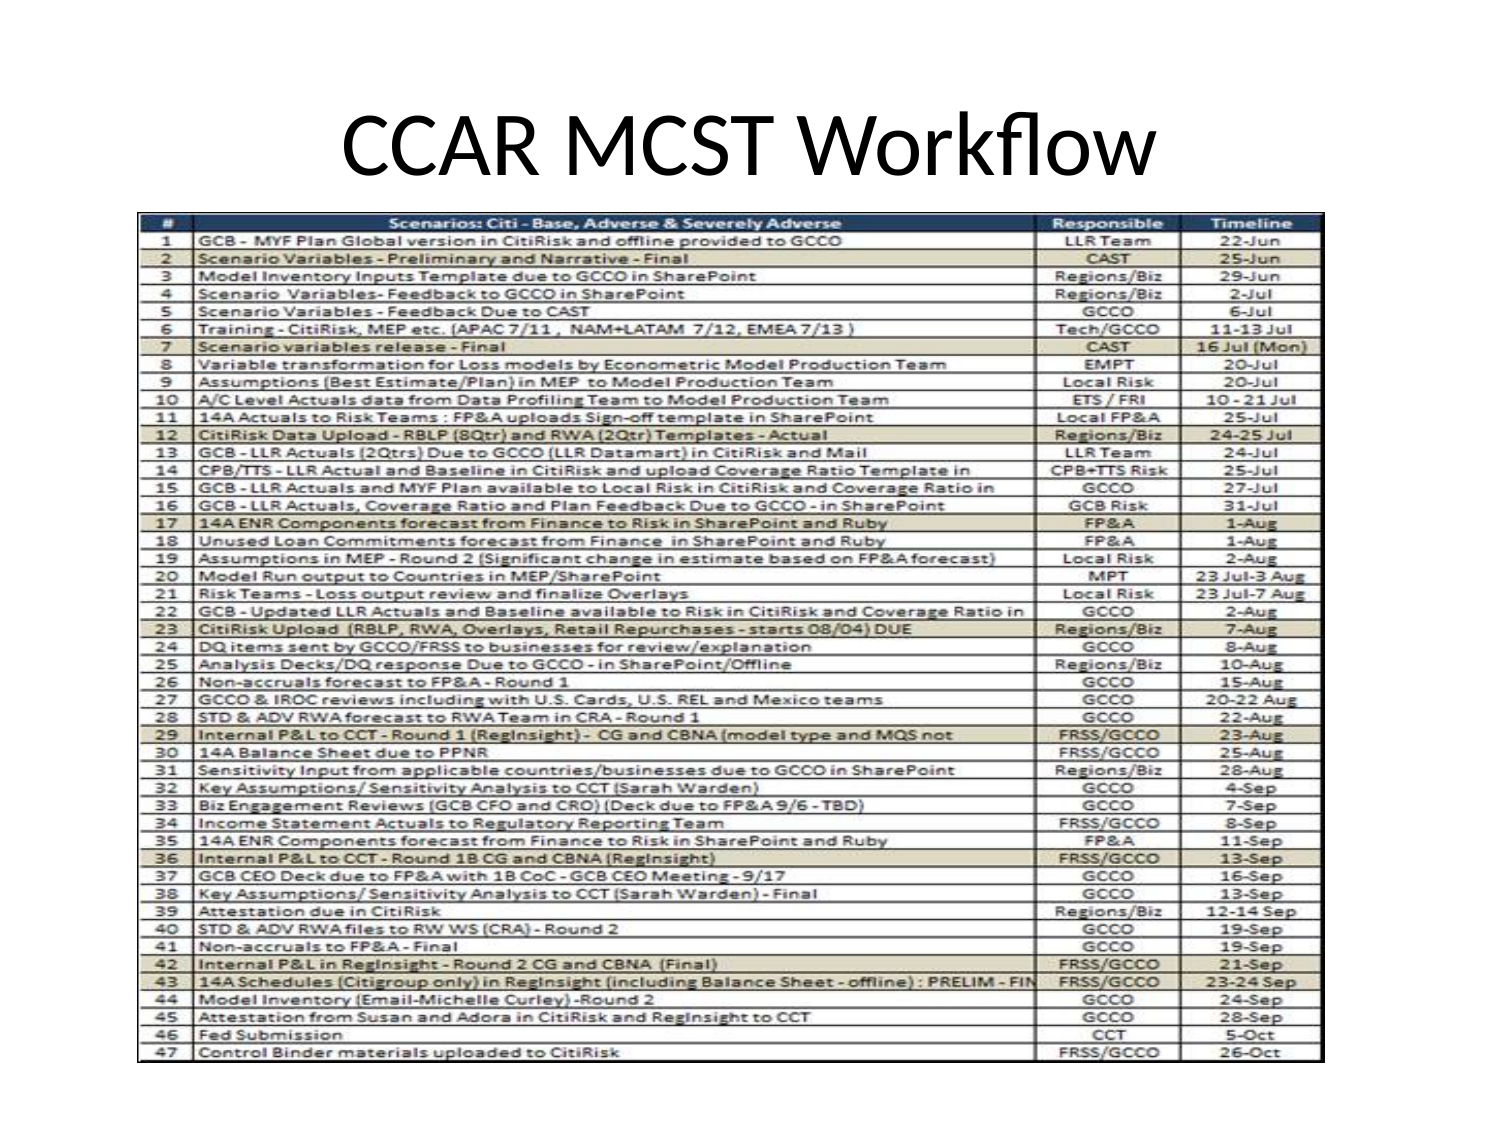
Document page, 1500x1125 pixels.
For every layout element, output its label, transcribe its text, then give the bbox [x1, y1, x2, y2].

title CCAR MCST Workflow [75, 45, 1425, 233]
picture [137, 212, 1326, 1063]
